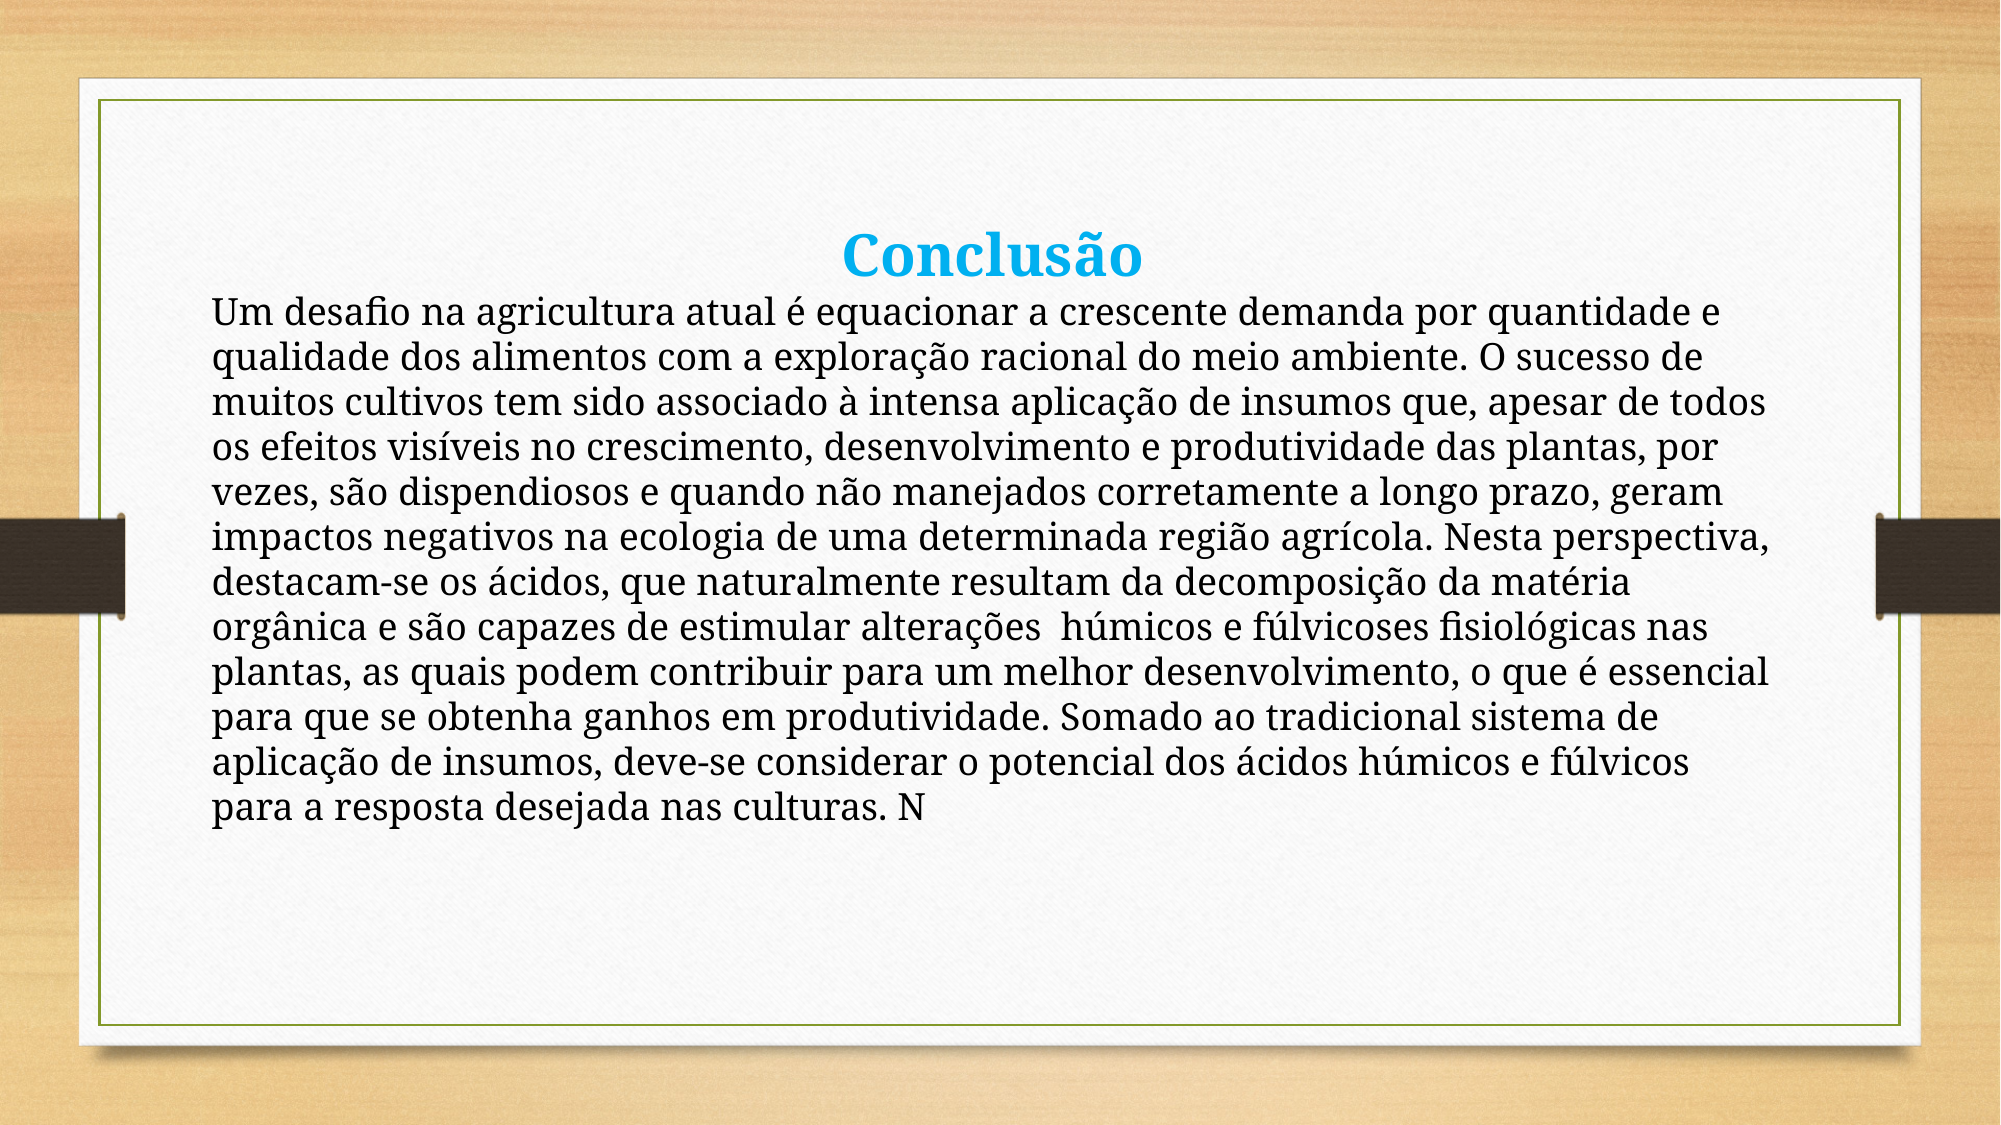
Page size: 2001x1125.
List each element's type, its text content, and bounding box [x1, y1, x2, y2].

text_box Conclusão Um desafio na agricultura atual é equacionar a crescente demanda por quantidade e qualidade dos alimentos com a exploração racional do meio ambiente. O sucesso de muitos cultivos tem sido associado à intensa aplicação de insumos que, apesar de todos os efeitos visíveis no crescimento, desenvolvimento e produtividade das plantas, por vezes, são dispendiosos e quando não manejados corretamente a longo prazo, geram impactos negativos na ecologia de uma determinada região agrícola. Nesta perspectiva, destacam-se os ácidos, que naturalmente resultam da decomposição da matéria orgânica e são capazes de estimular alterações húmicos e fúlvicoses fisiológicas nas plantas, as quais podem contribuir para um melhor desenvolvimento, o que é essencial para que se obtenha ganhos em produtividade. Somado ao tradicional sistema de aplicação de insumos, deve-se considerar o potencial dos ácidos húmicos e fúlvicos para a resposta desejada nas culturas. N [196, 210, 1789, 881]
picture [0, 0, 2001, 1125]
